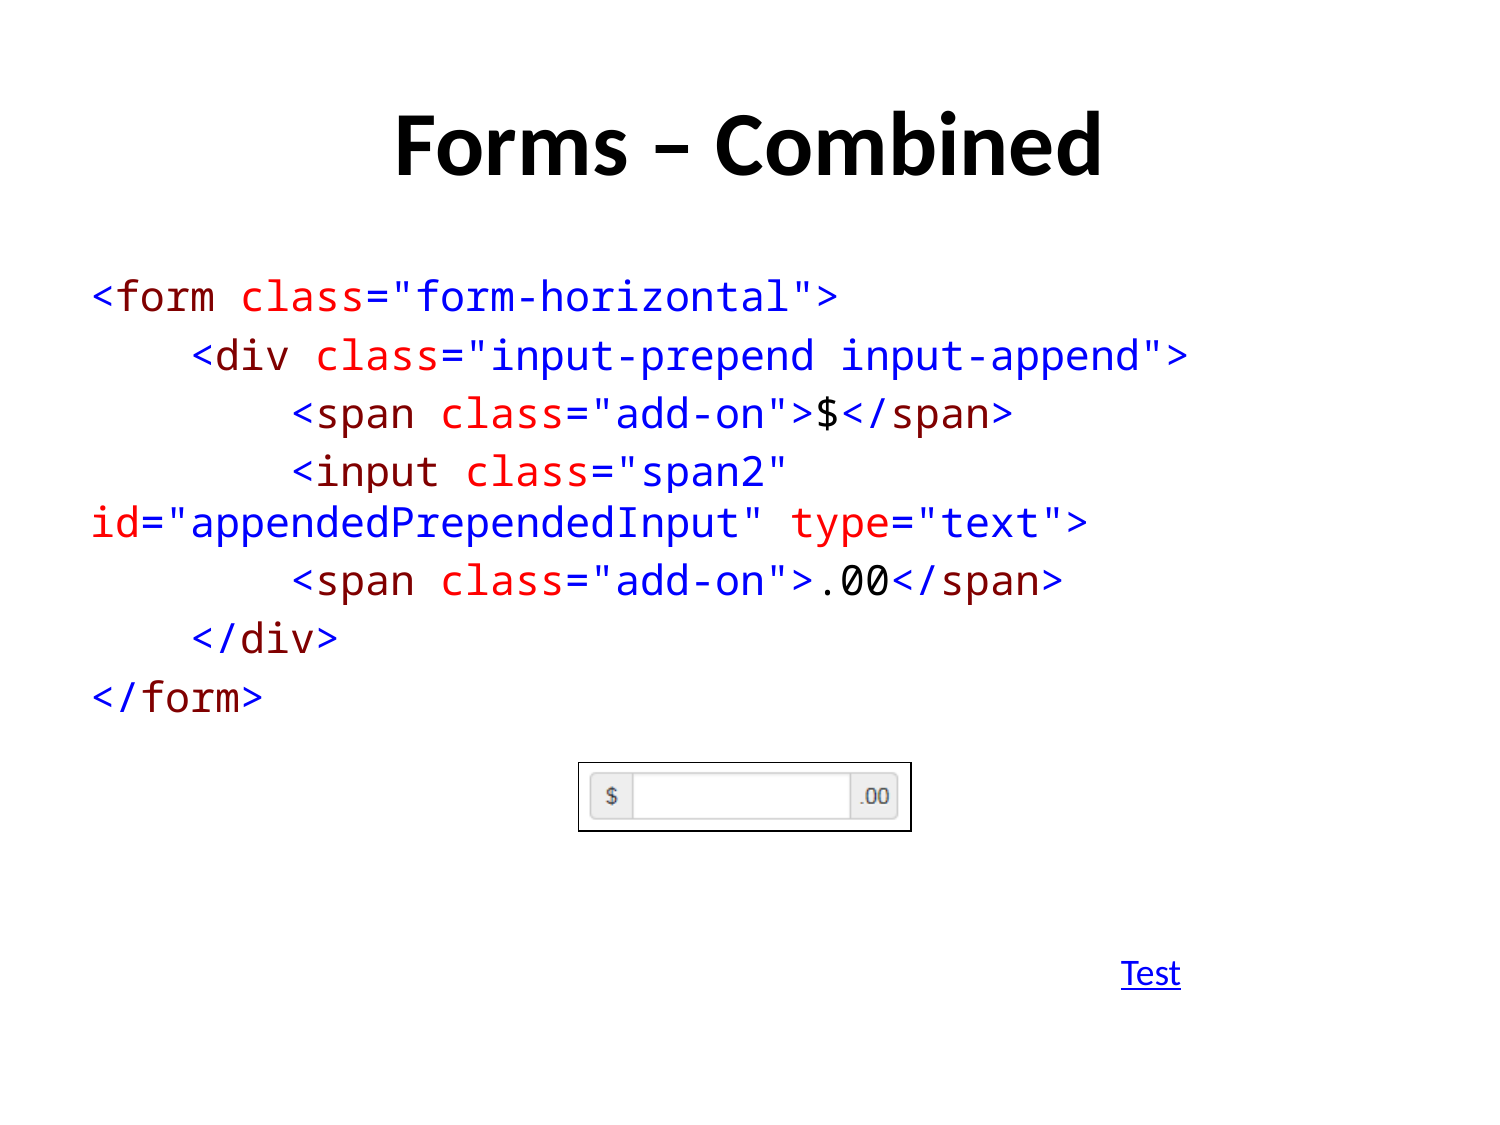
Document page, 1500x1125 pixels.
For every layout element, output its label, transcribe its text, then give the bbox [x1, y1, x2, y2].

list <form class="form-horizontal"> <div class="input-prepend input-append"> <span class="add-on">$</span> <input class="span2" id="appendedPrependedInput" type="text"> <span class="add-on">.00</span> </div> </form> [75, 262, 1425, 1125]
text_box Test [1105, 940, 1366, 1001]
title Forms – Combined [75, 45, 1425, 233]
picture [578, 762, 911, 831]
